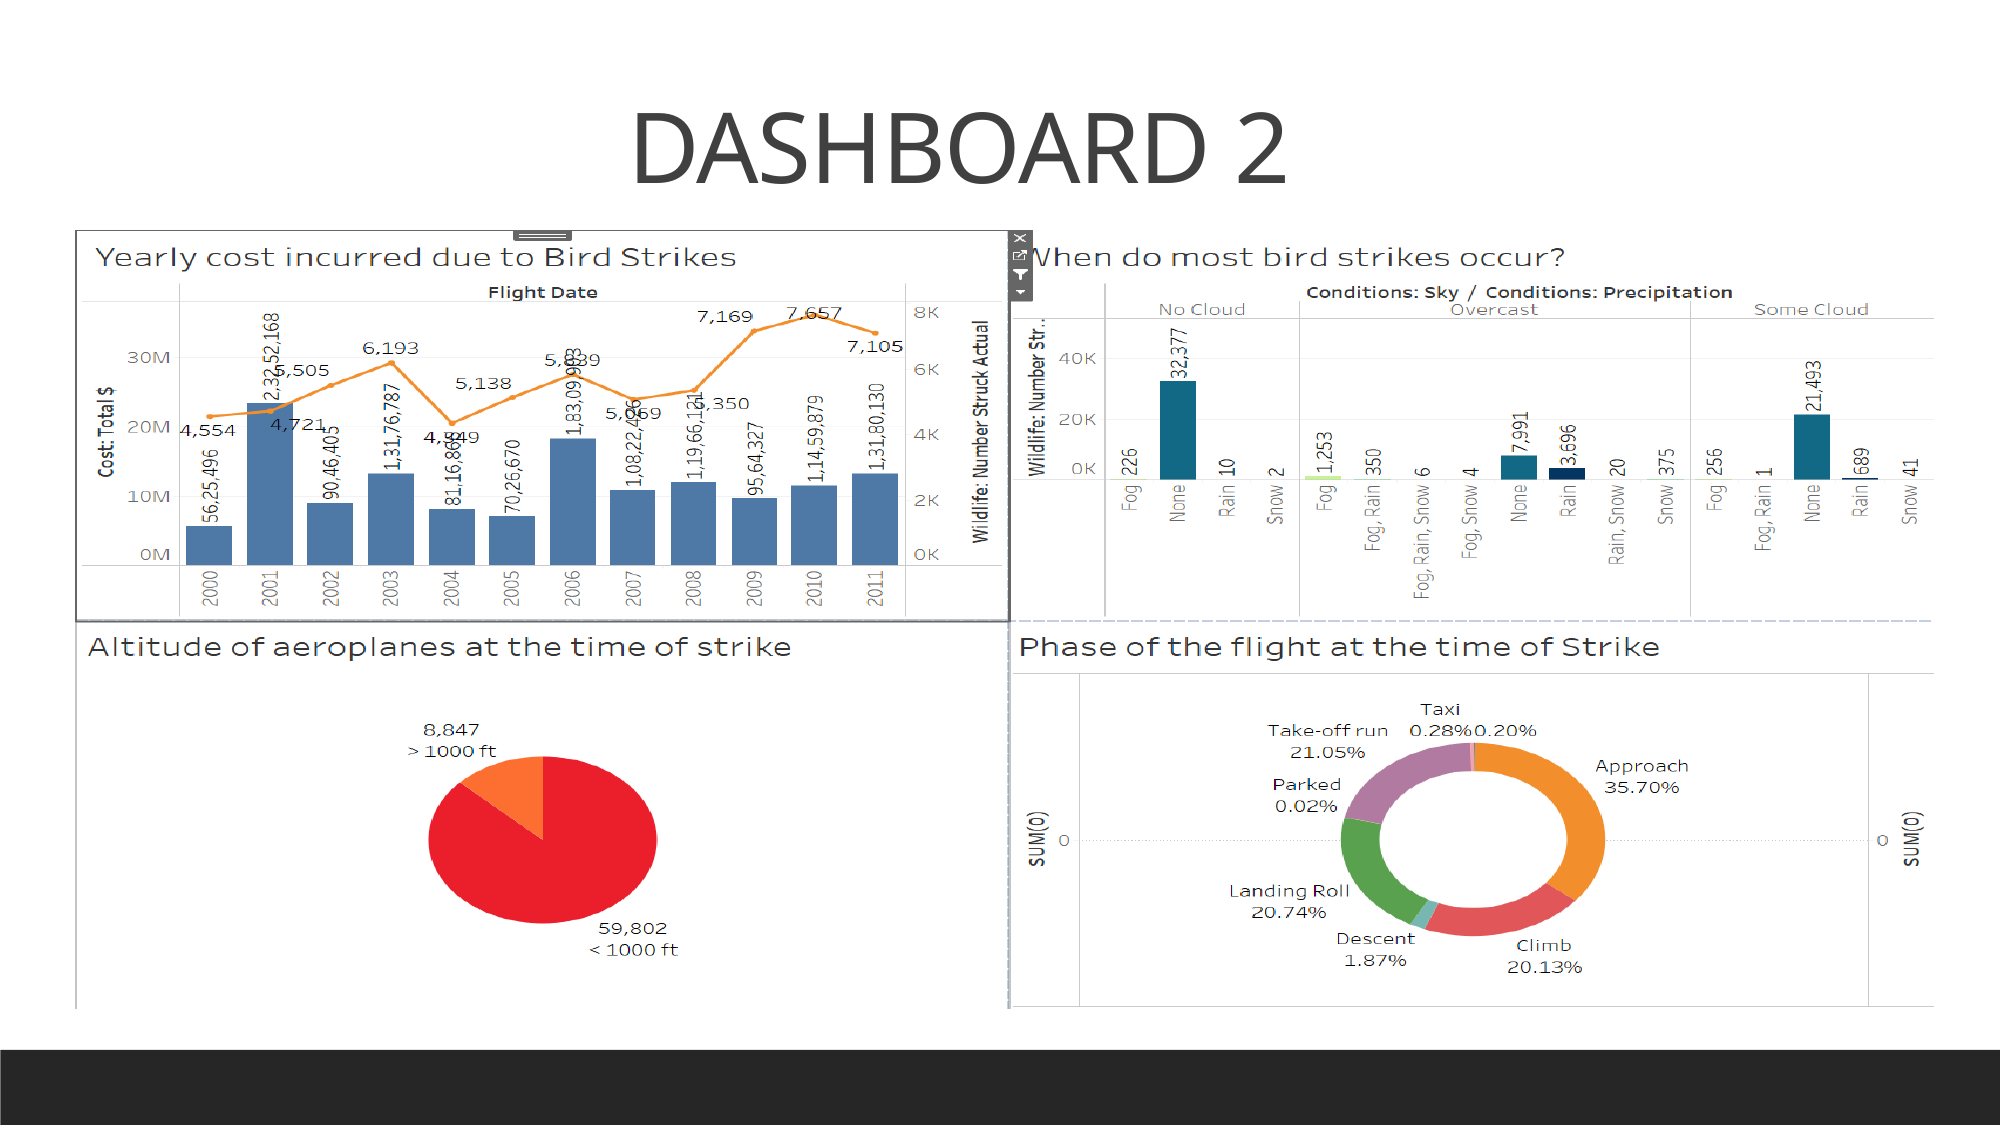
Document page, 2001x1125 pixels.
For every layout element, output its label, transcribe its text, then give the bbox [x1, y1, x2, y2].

title DASHBOARD 2 [613, 89, 1387, 213]
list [73, 229, 1935, 1009]
